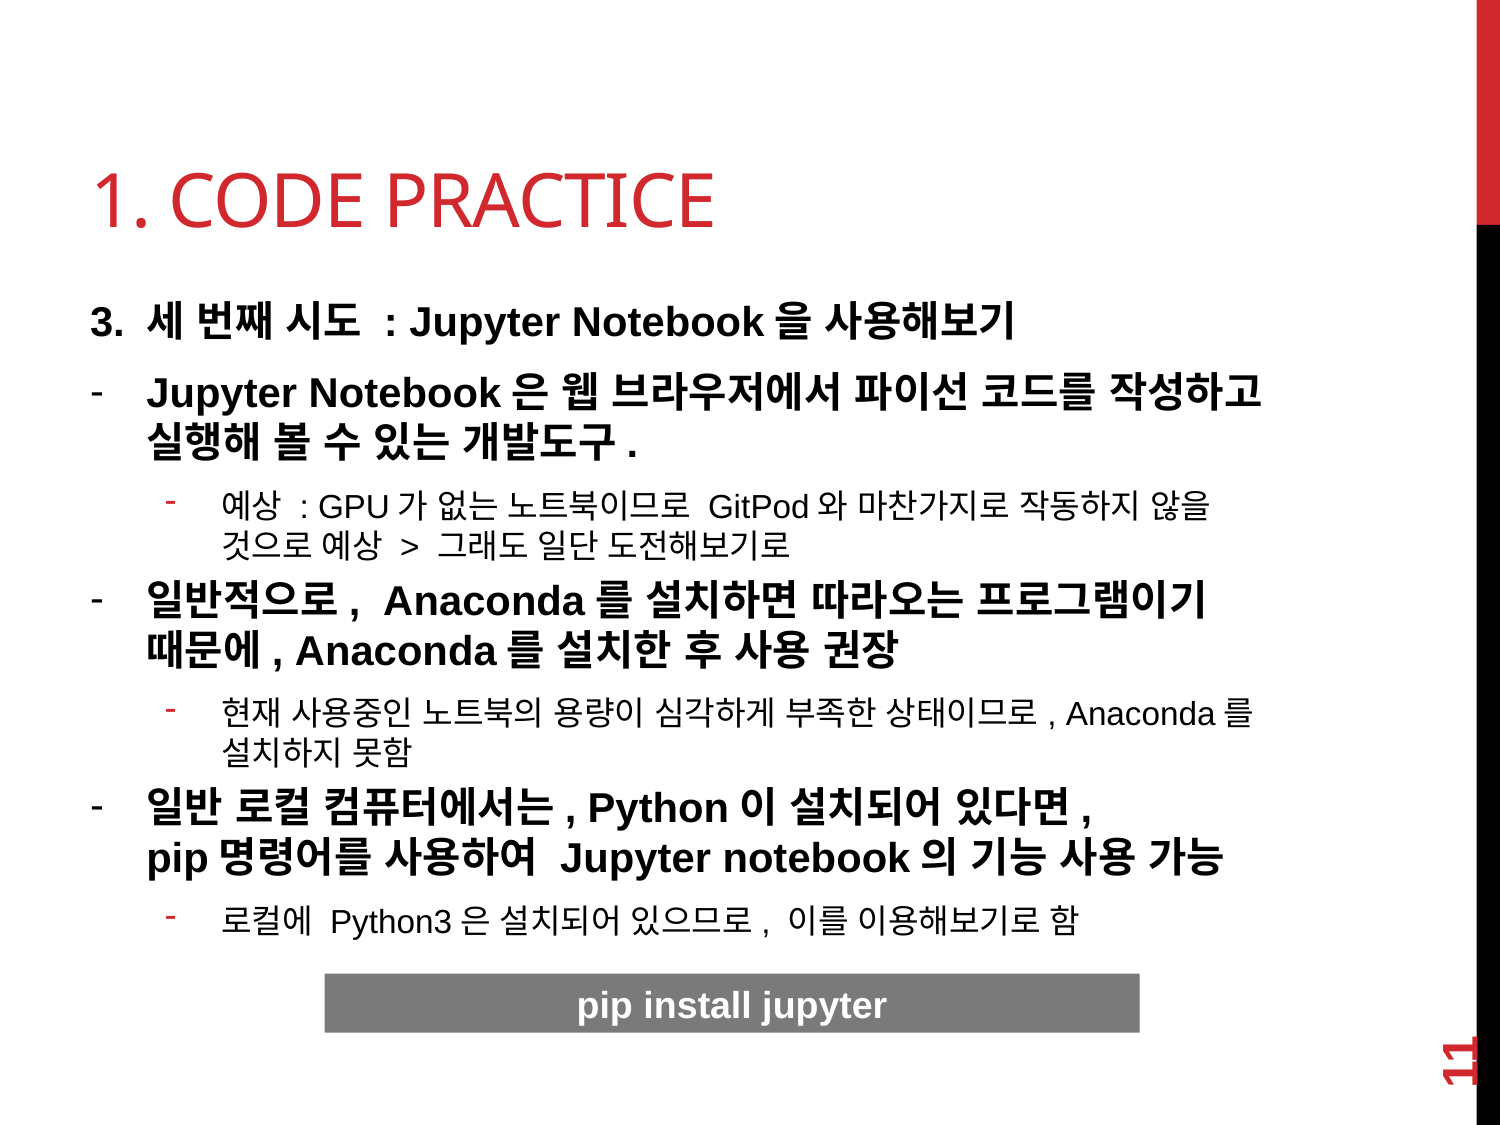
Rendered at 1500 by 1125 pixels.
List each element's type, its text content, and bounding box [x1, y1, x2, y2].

title 1. Code practice [75, 25, 1025, 250]
slide_number 11 [1427, 887, 1488, 1104]
text_box pip install jupyter [322, 971, 1142, 1035]
list 3. 세 번째 시도 : Jupyter Notebook을 사용해보기 Jupyter Notebook은 웹 브라우저에서 파이선 코드를 작성하고 실행해 볼 수 있는 개발도구. 예상 : GPU가 없는 노트북이므로 GitPod와 마찬가지로 작동하지 않을 것으로 예상 > 그래도 일단 도전해보기로 일반적으로, Anaconda를 설치하면 따라오는 프로그램이기 때문에, Anaconda를 설치한 후 사용 권장 현재 사용중인 노트북의 용량이 심각하게 부족한 상태이므로, Anaconda를 설치하지 못함 일반 로컬 컴퓨터에서는, Python이 설치되어 있다면, pip명령어를 사용하여 Jupyter notebook의 기능 사용 가능 로컬에 Python3은 설치되어 있으므로, 이를 이용해보기로 함 [75, 287, 1325, 1005]
